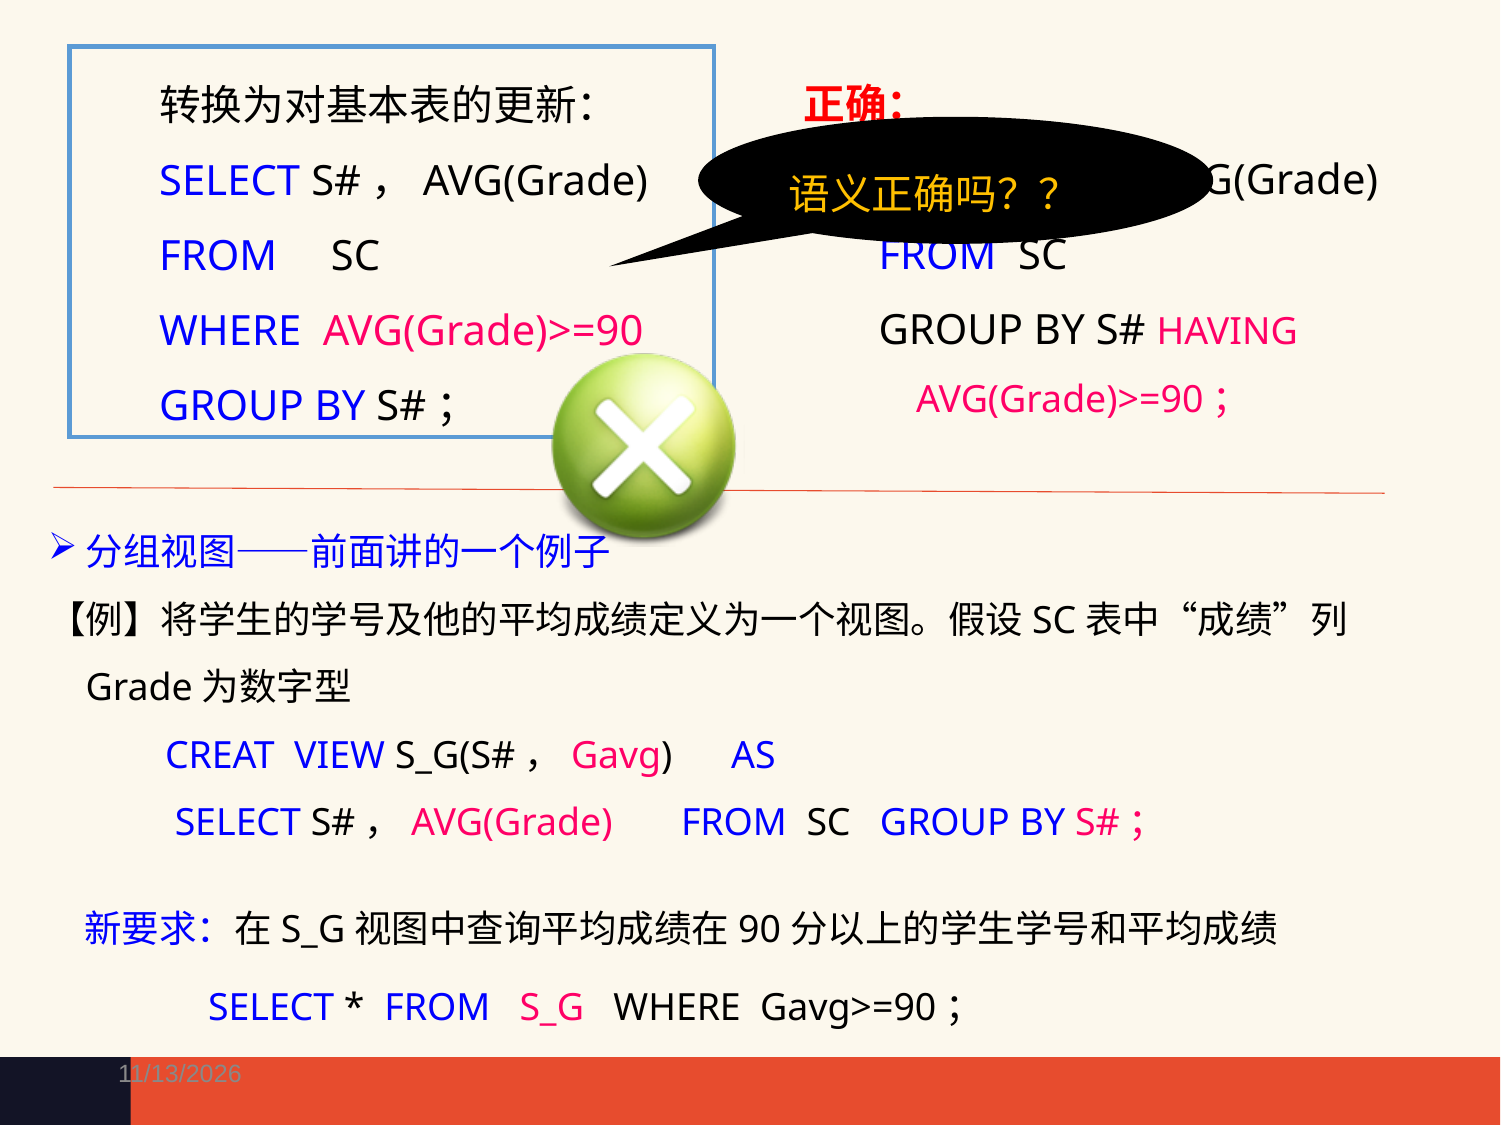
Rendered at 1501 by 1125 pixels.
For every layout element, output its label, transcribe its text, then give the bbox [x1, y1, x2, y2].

text_box 分组视图——前面讲的一个例子 【例】将学生的学号及他的平均成绩定义为一个视图。假设SC表中“成绩”列Grade为数字型 CREAT VIEW S_G(S#，Gavg) AS SELECT S#，AVG(Grade) FROM SC GROUP BY S#； [33, 498, 1418, 915]
picture [544, 346, 745, 547]
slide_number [102, 1052, 441, 1103]
text_box 正确： SELECT S#，AVG(Grade) FROM SC GROUP BY S# HAVING AVG(Grade)>=90； [788, 45, 1452, 428]
text_box 转换为对基本表的更新： SELECT S#，AVG(Grade) FROM SC WHERE AVG(Grade)>=90 GROUP BY S#； [69, 46, 714, 438]
text_box 语义正确吗？？ [609, 116, 1214, 267]
text_box 新要求：在S_G视图中查询平均成绩在90分以上的学生学号和平均成绩 SELECT * FROM S_G WHERE Gavg>=90； [69, 874, 1420, 1052]
